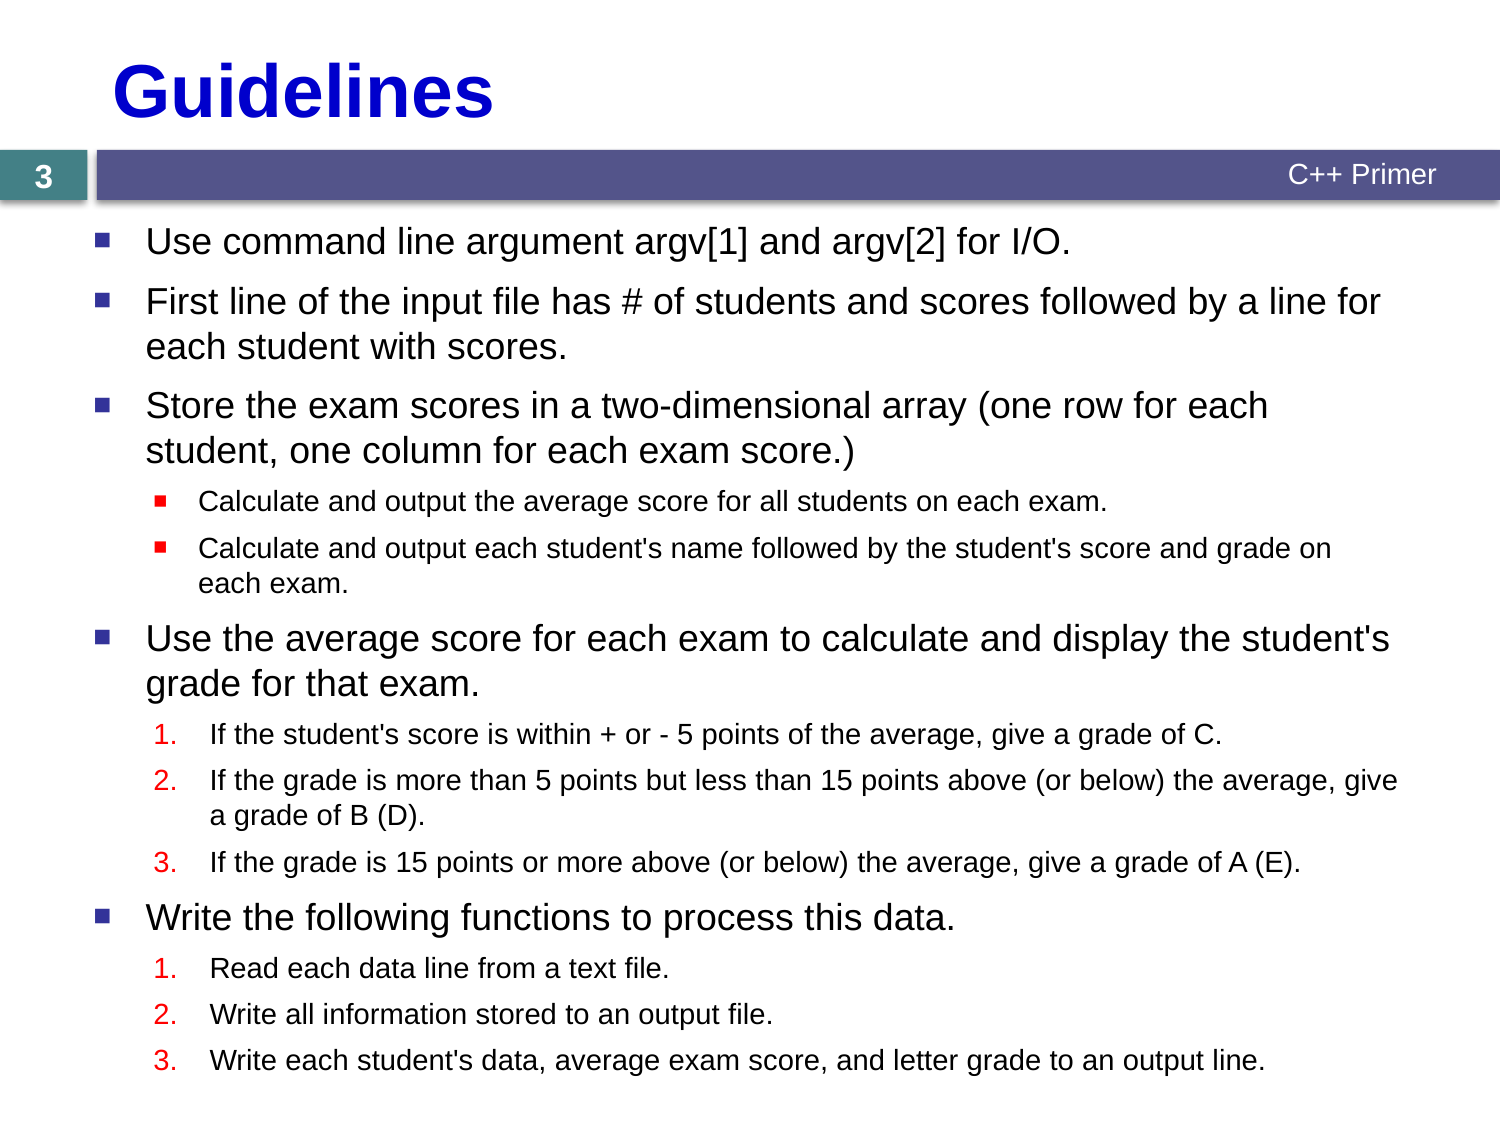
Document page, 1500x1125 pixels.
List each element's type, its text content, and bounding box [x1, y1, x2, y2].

slide_number 3 [0, 149, 88, 200]
footer C++ Primer [562, 142, 1452, 203]
title Guidelines [97, 27, 1436, 149]
list Use command line argument argv[1] and argv[2] for I/O. First line of the input file has # of students and scores followed by a line for each student with scores. Store the exam scores in a two-dimensional array (one row for each student, one column for each exam score.) Calculate and output the average score for all students on each exam. Calculate and output each student's name followed by the student's score and grade on each exam. Use the average score for each exam to calculate and display the student's grade for that exam. If the student's score is within + or - 5 points of the average, give a grade of C. If the grade is more than 5 points but less than 15 points above (or below) the average, give a grade of B (D). If the grade is 15 points or more above (or below) the average, give a grade of A (E). Write the following functions to process this data. Read each data line from a text file. Write all information stored to an output file. Write each student's data, average exam score, and letter grade to an output line. [77, 209, 1416, 1098]
